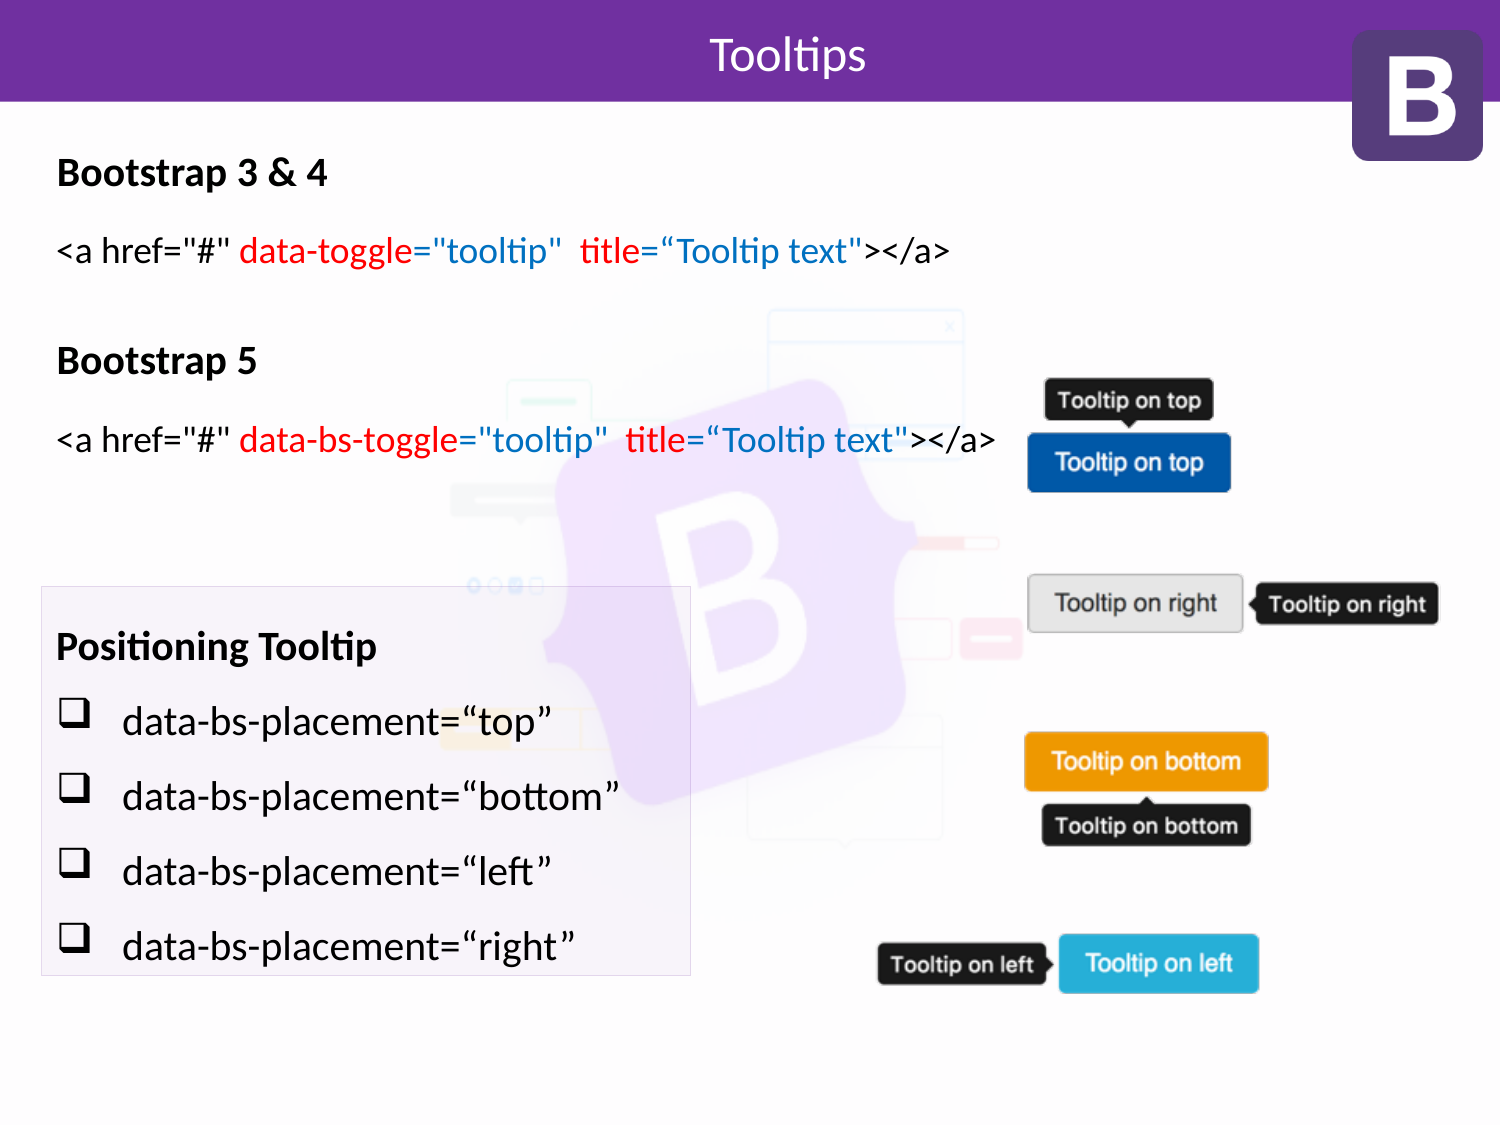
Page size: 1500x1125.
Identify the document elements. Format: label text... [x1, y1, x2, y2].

text_box <a href="#" data-toggle="tooltip" title=“Tooltip text"></a> [41, 196, 1164, 279]
text_box Bootstrap 5 [41, 325, 274, 391]
text_box <a href="#" data-bs-toggle="tooltip" title=“Tooltip text"></a> [41, 384, 850, 467]
text_box Positioning Tooltip data-bs-placement=“top” data-bs-placement=“bottom” data-bs-placement=“left” data-bs-placement=“right” [41, 586, 691, 976]
text_box [0, 0, 1500, 104]
text_box Tooltips [694, 14, 882, 89]
text_box Bootstrap 3 & 4 [42, 137, 344, 196]
picture [1352, 30, 1483, 162]
picture [856, 361, 1462, 1011]
